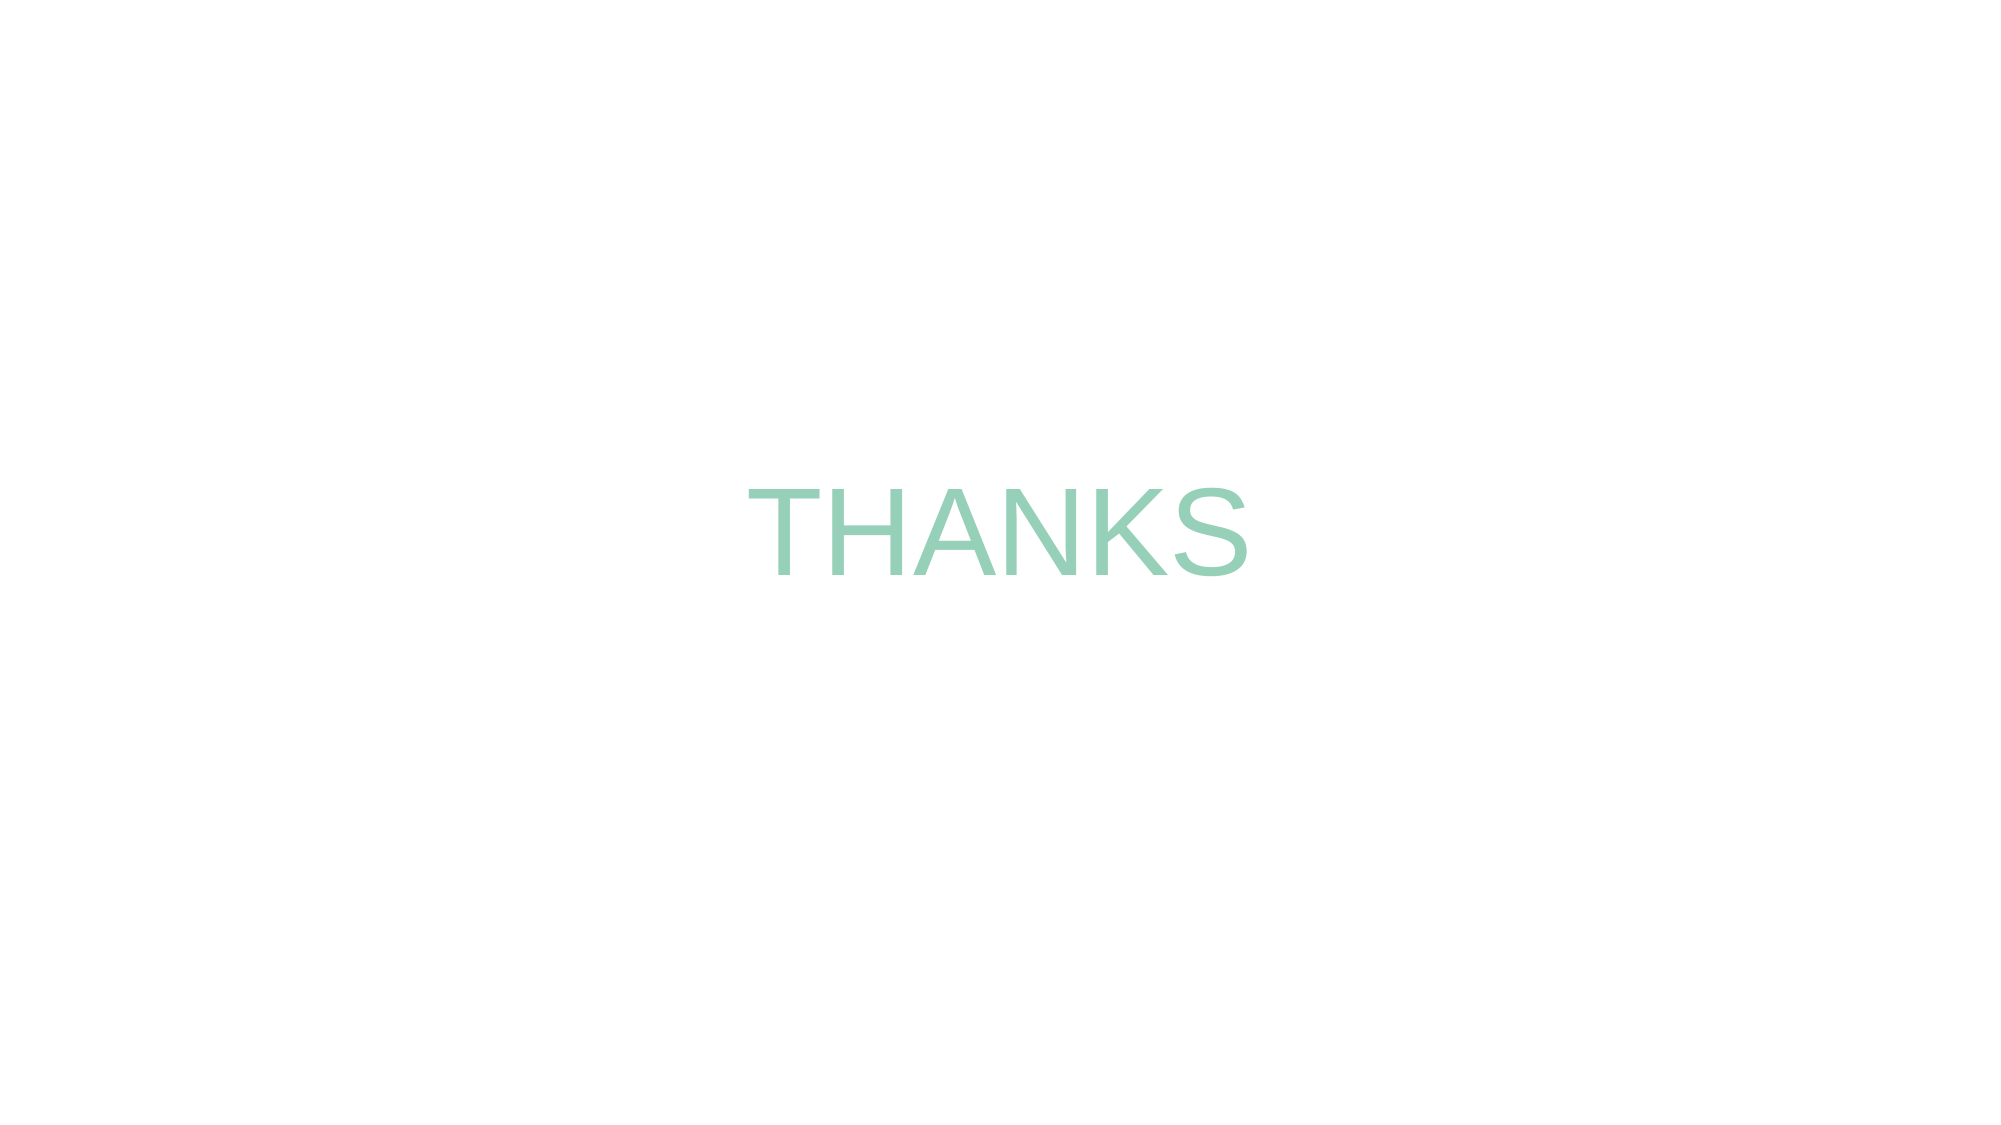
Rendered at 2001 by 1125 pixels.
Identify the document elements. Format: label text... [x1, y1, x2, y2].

title THANKS [669, 382, 1331, 668]
